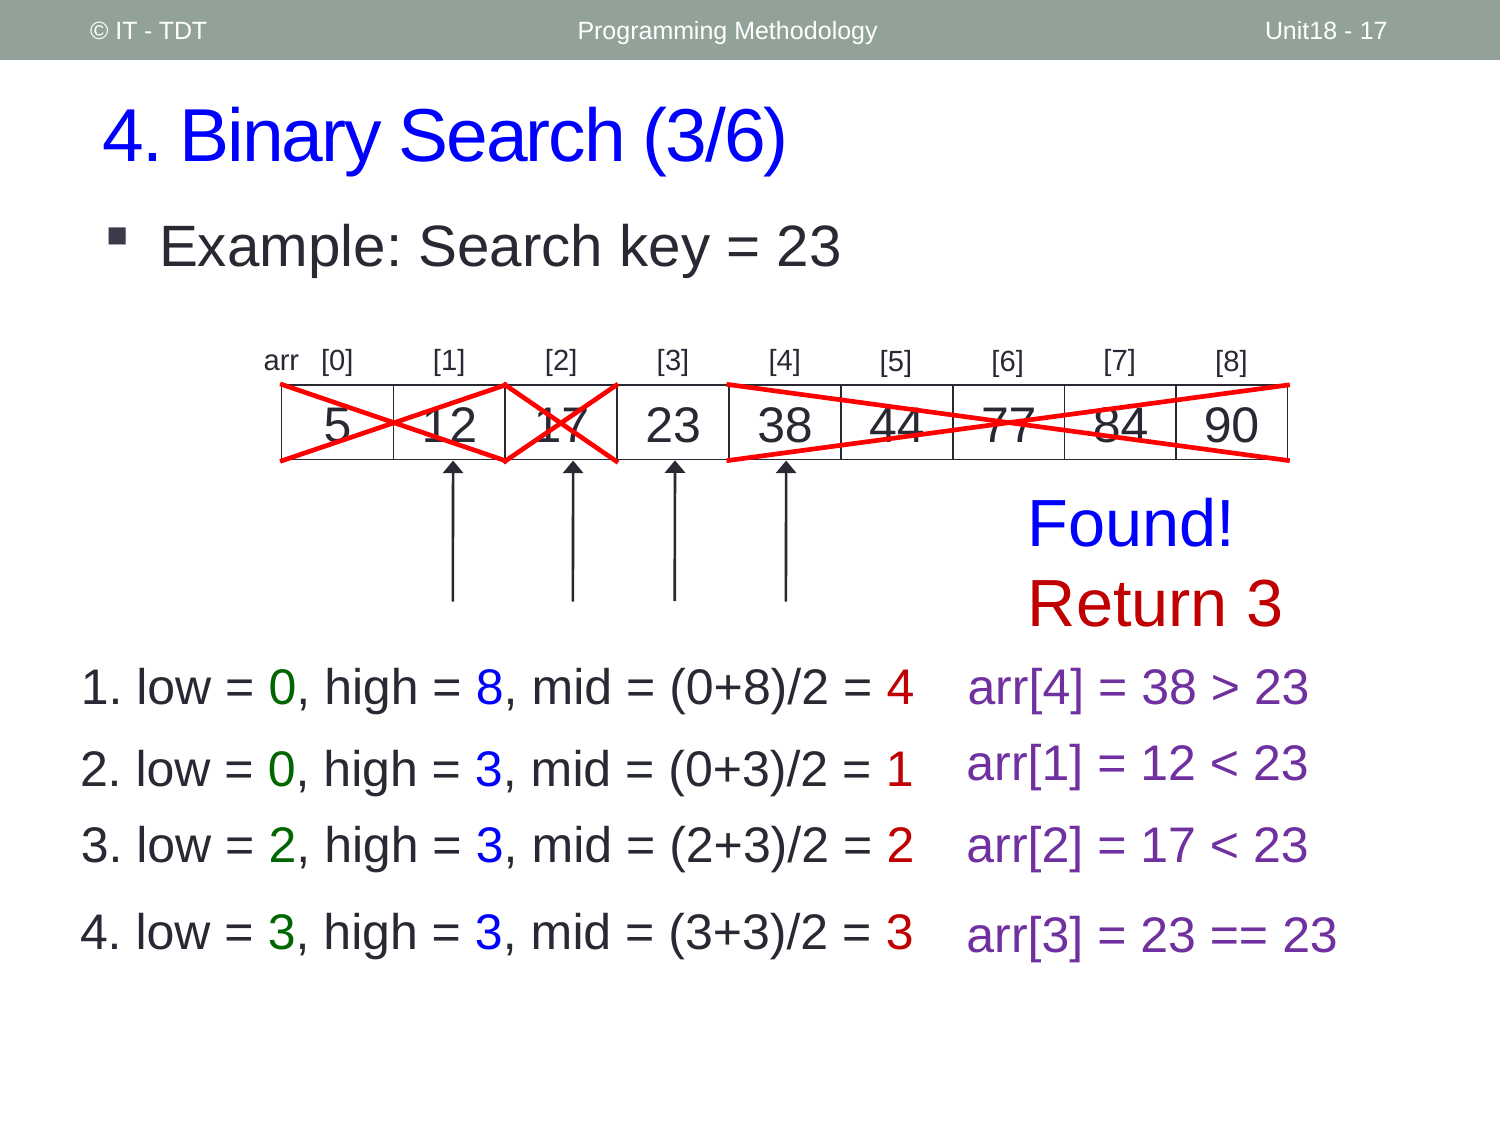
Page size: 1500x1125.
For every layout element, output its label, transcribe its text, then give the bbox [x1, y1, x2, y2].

text_box 4. low = 3, high = 3, mid = (3+3)/2 = 3 [65, 892, 953, 968]
text_box 3. low = 2, high = 3, mid = (2+3)/2 = 2 [66, 805, 951, 880]
text_box arr[3] = 23 == 23 [951, 894, 1370, 970]
text_box Found! Return 3 [1013, 472, 1340, 647]
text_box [728, 384, 1288, 461]
text_box arr[2] = 17 < 23 [951, 805, 1370, 880]
slide_number © IT - TDT [75, 3, 550, 57]
slide_number Unit18 - 17 [1250, 3, 1425, 57]
list Example: Search key = 23 [88, 208, 1389, 298]
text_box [282, 384, 504, 461]
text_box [504, 384, 617, 462]
footer Programming Methodology [562, 3, 1238, 57]
text_box arr[1] = 12 < 23 [951, 722, 1370, 798]
text_box arr[4] = 38 > 23 [952, 647, 1371, 722]
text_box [225, 333, 1288, 461]
text_box 2. low = 0, high = 3, mid = (0+3)/2 = 1 [65, 729, 1008, 805]
text_box 1. low = 0, high = 8, mid = (0+8)/2 = 4 [66, 647, 952, 722]
title 4. Binary Search (3/6) [87, 62, 1463, 200]
